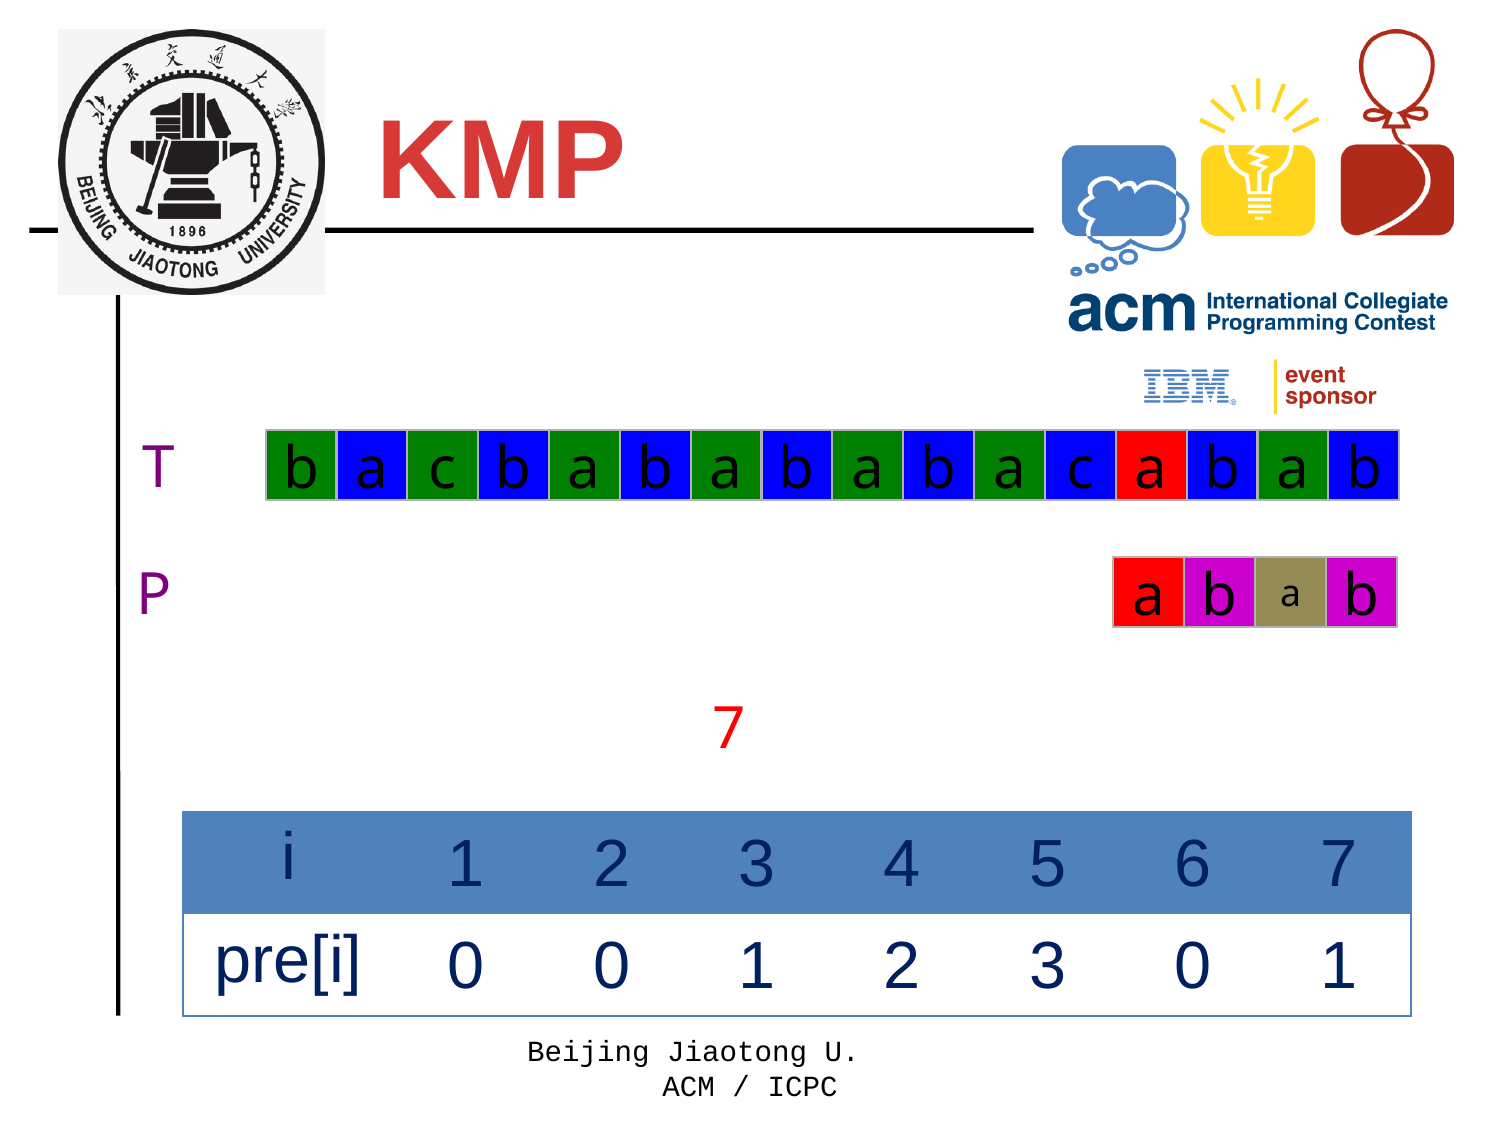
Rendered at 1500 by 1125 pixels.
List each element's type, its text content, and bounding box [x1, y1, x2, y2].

picture [58, 29, 325, 295]
text_box a [832, 429, 903, 501]
text_box a [1113, 556, 1184, 628]
text_box a [1115, 429, 1186, 501]
table_cell 2 [830, 914, 975, 1015]
text_box a [1254, 556, 1325, 628]
text_box b [761, 429, 832, 501]
text_box b [1328, 429, 1400, 501]
table_cell pre[i] [184, 914, 394, 1015]
text_box a [336, 429, 407, 501]
table_header 4 [830, 813, 975, 914]
text_box c [407, 429, 478, 501]
table_cell 0 [394, 914, 539, 1015]
table_cell 1 [1266, 914, 1410, 1015]
table_cell 0 [539, 914, 684, 1015]
text_box T [127, 422, 190, 507]
table_header 1 [394, 813, 539, 914]
text_box a [549, 429, 619, 501]
table_cell 0 [1121, 914, 1266, 1015]
table_header 7 [1266, 813, 1410, 914]
text_box b [1184, 556, 1254, 628]
table_header 3 [684, 813, 830, 914]
text_box b [1186, 429, 1257, 501]
text_box b [903, 429, 973, 501]
text_box b [478, 429, 549, 501]
text_box P [121, 548, 187, 634]
table_header i [184, 813, 394, 914]
table_cell 3 [975, 914, 1121, 1015]
text_box a [1257, 429, 1328, 501]
table_header 6 [1121, 813, 1266, 914]
text_box KMP [361, 78, 642, 229]
text_box b [265, 429, 336, 501]
table_header 2 [539, 813, 684, 914]
table_cell 1 [684, 914, 830, 1015]
text_box c [1045, 429, 1115, 501]
text_box a [973, 429, 1045, 501]
text_box 7 [697, 683, 761, 769]
table_header 5 [975, 813, 1121, 914]
text_box b [619, 429, 690, 501]
text_box a [690, 429, 761, 501]
picture [1062, 29, 1454, 414]
text_box b [1325, 556, 1397, 628]
